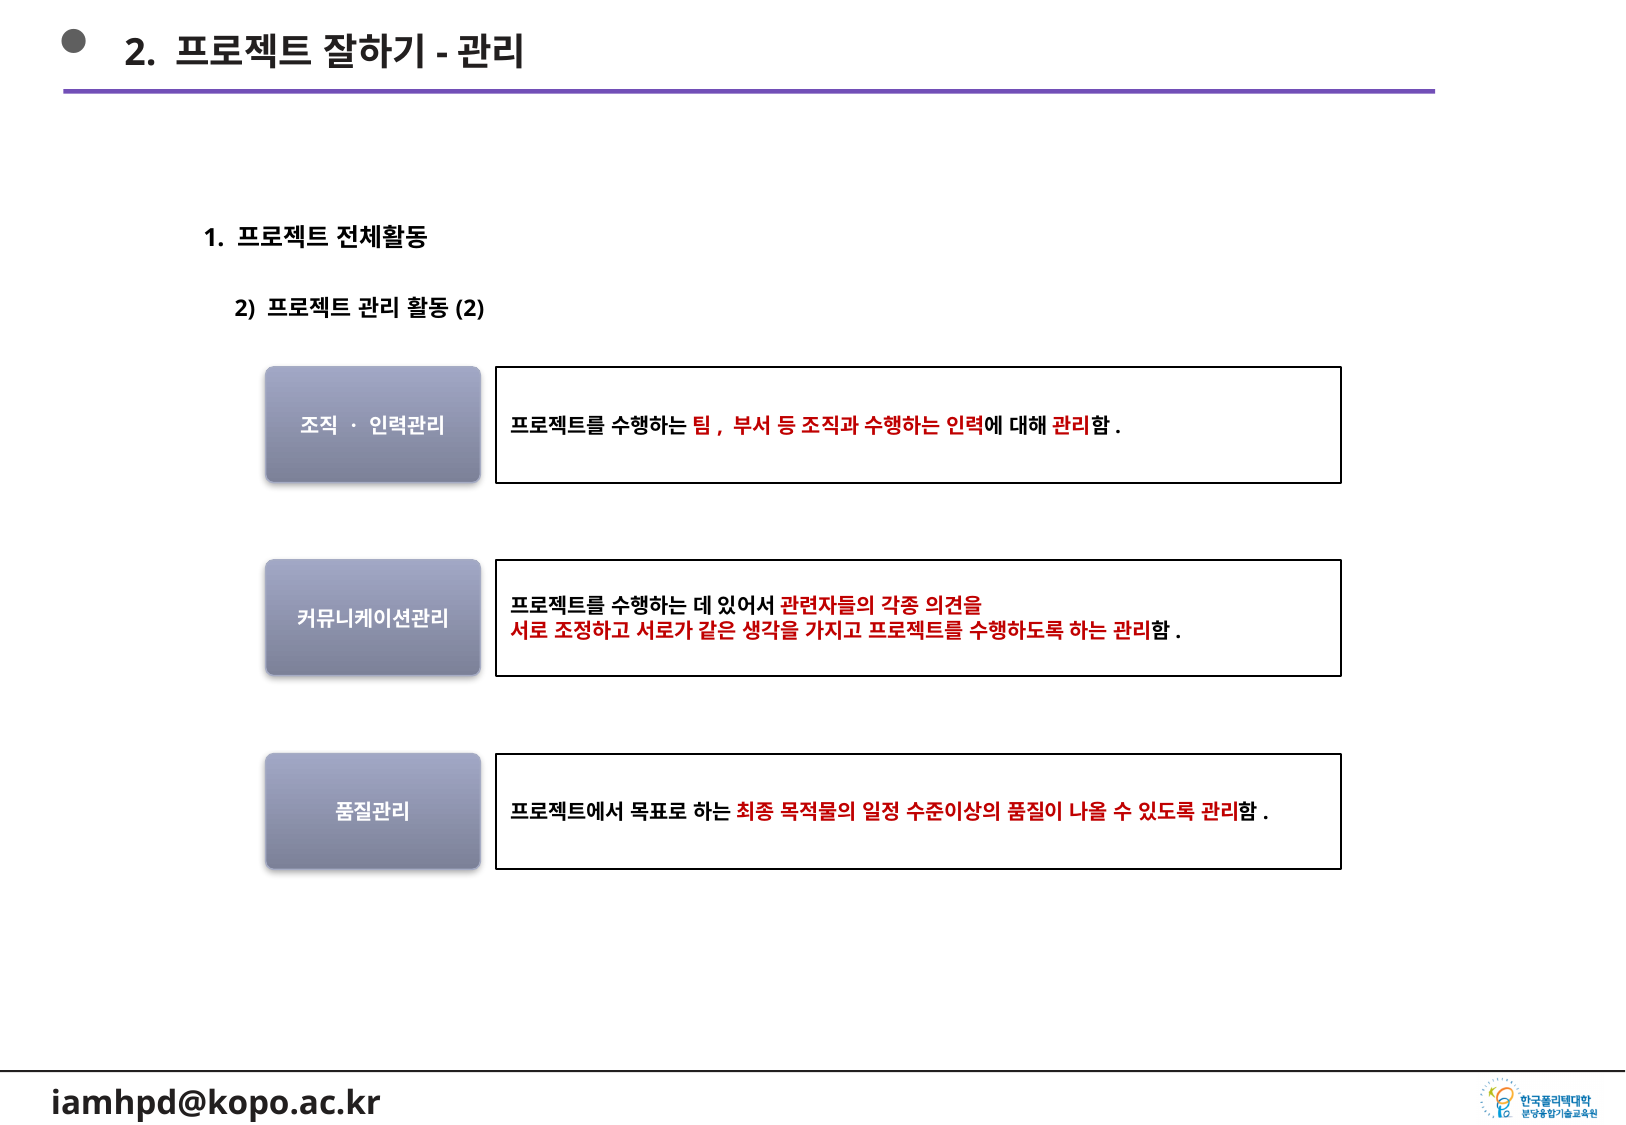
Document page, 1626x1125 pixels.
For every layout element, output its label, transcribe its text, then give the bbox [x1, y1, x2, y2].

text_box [188, 204, 1341, 870]
picture [1476, 1073, 1604, 1125]
text_box 2. 프로젝트 잘하기-관리 [109, 20, 605, 93]
text_box [44, 0, 1604, 114]
